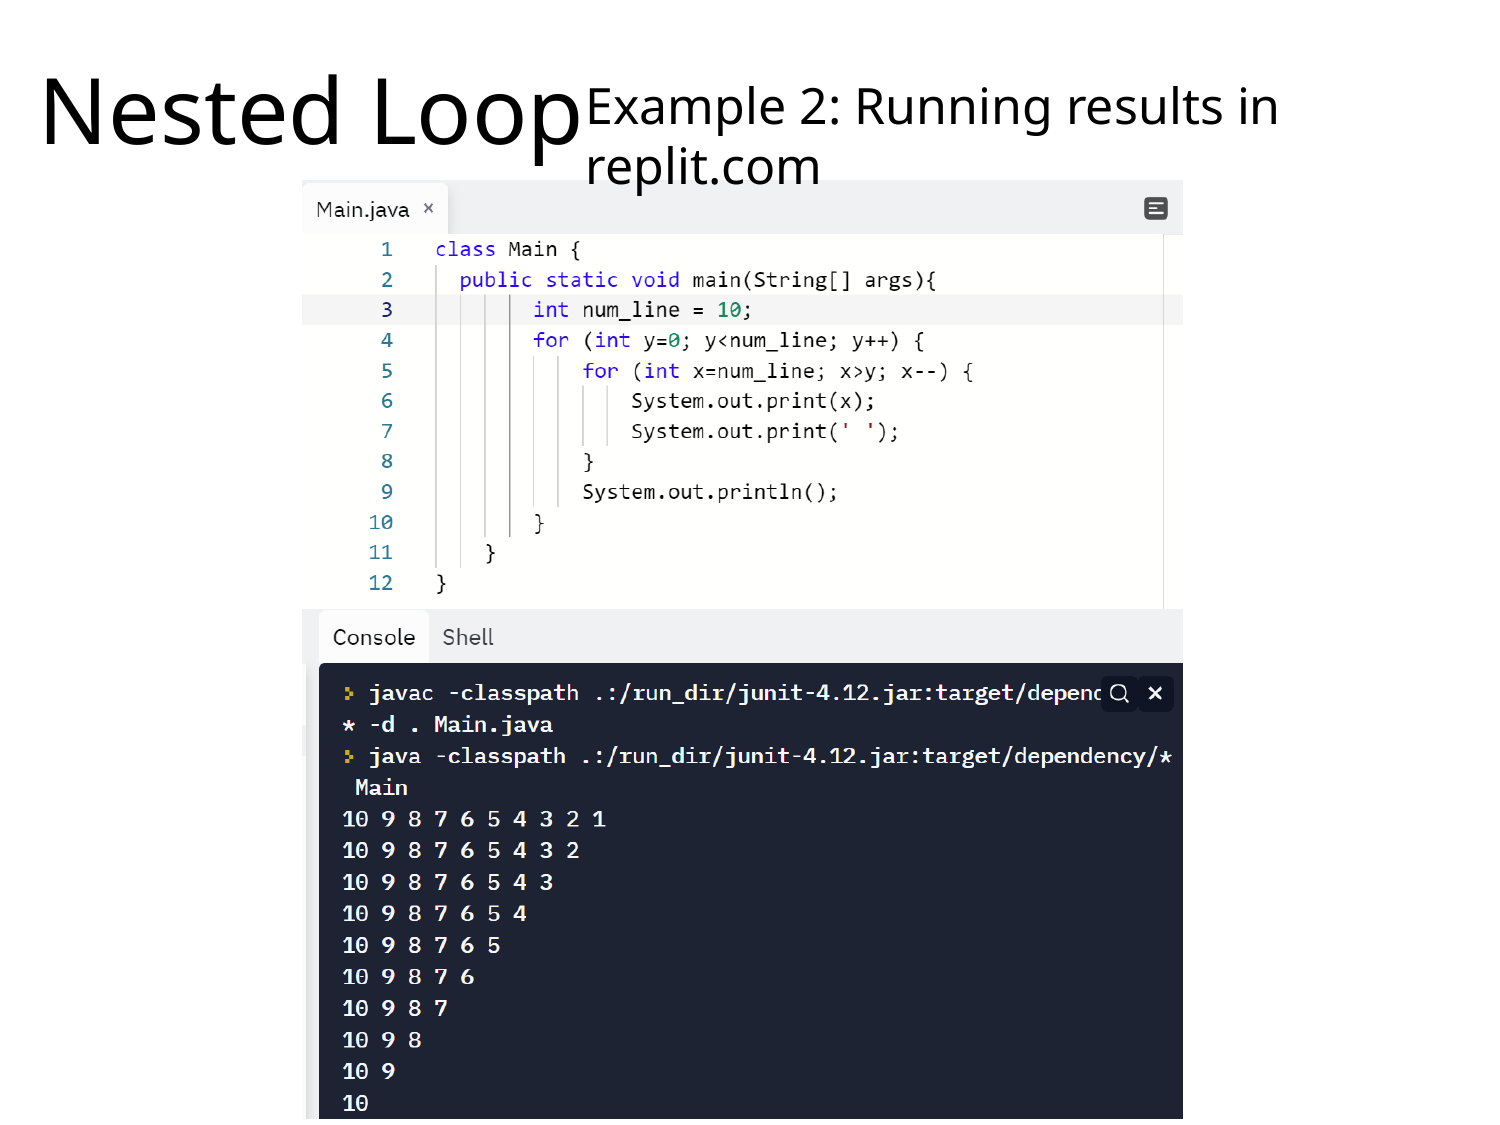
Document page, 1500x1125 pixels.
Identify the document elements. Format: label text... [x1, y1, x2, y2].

picture [302, 180, 1183, 1120]
text_box Example 2: Running results in replit.com [570, 66, 1431, 202]
title Nested Loop [23, 5, 1318, 224]
